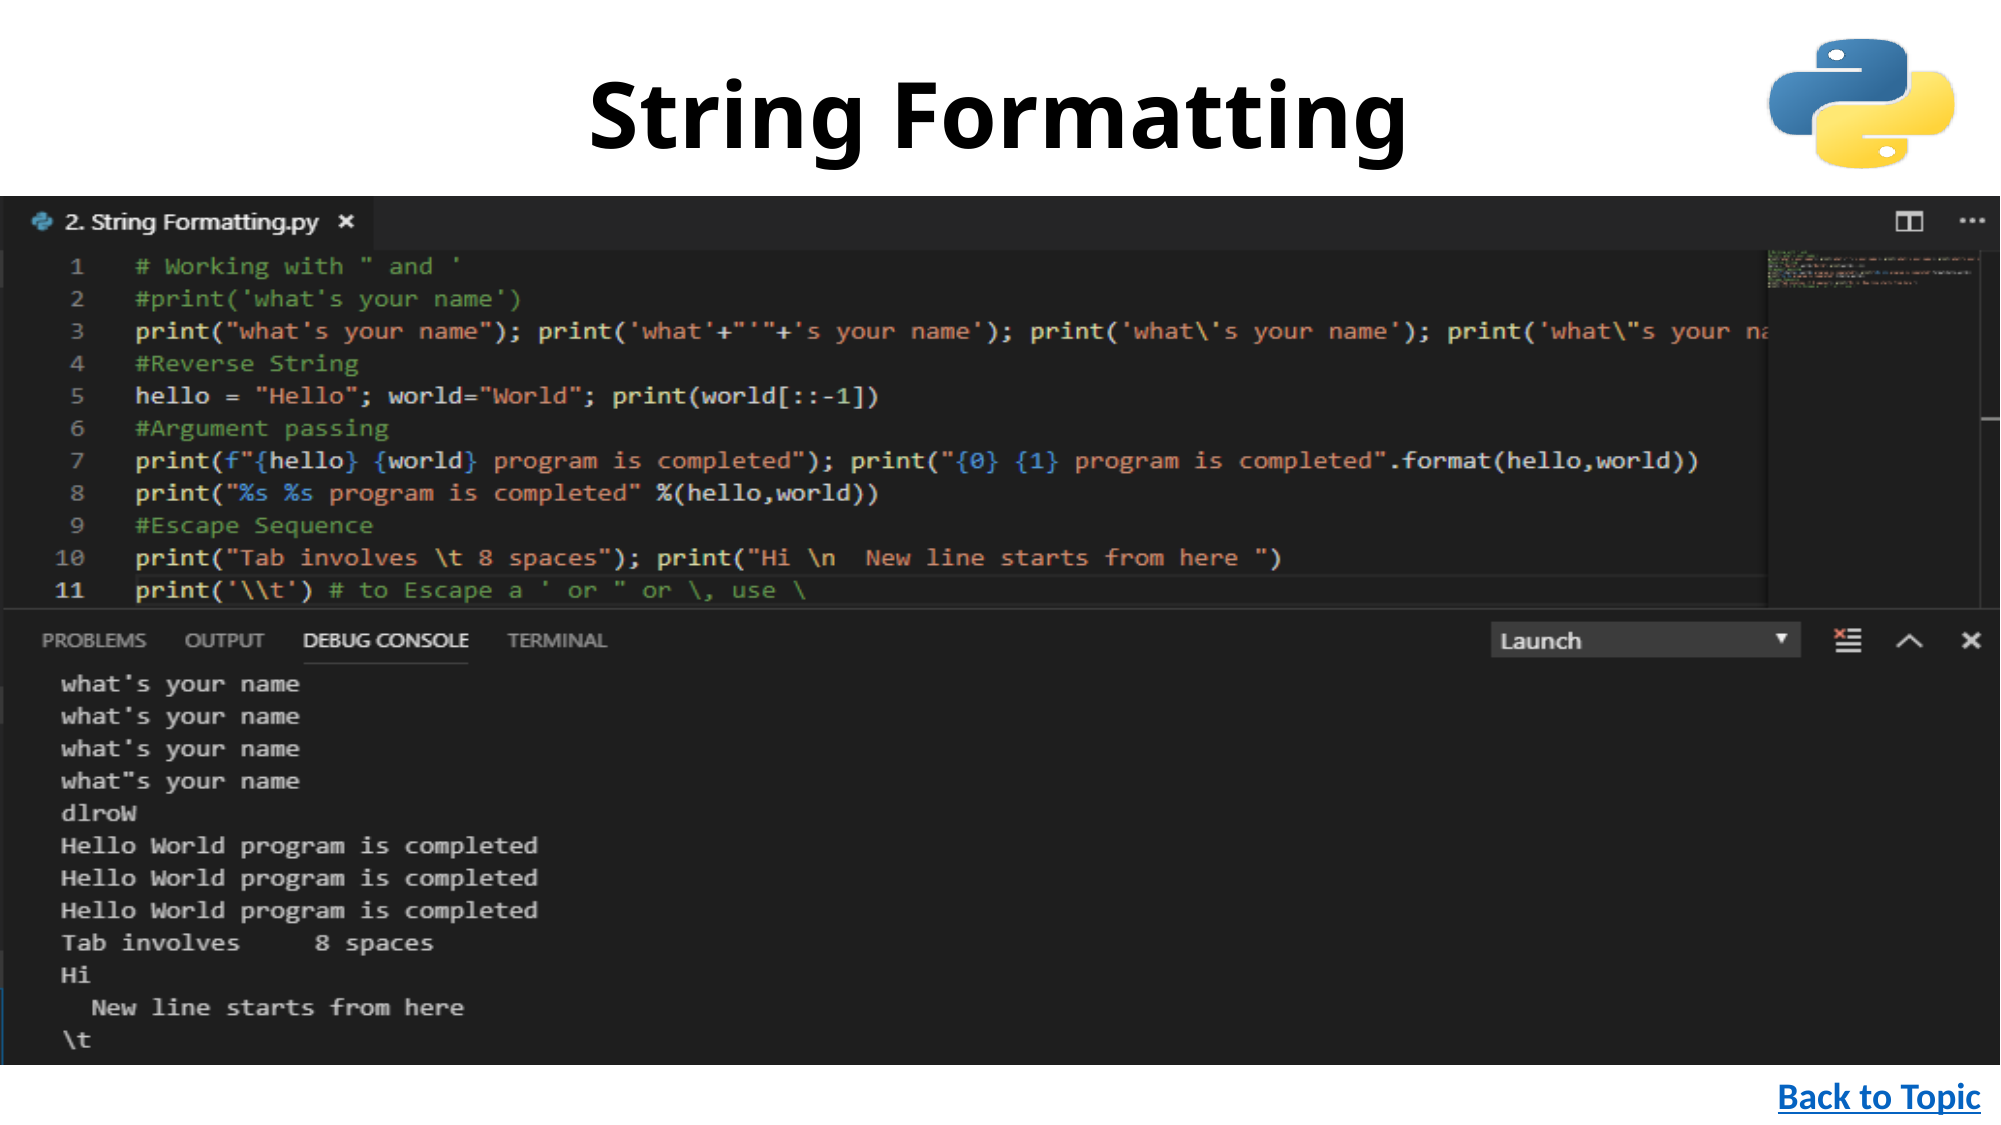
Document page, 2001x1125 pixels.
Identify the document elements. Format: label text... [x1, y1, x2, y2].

title String Formatting [137, 10, 1727, 196]
picture [0, 10, 2000, 1065]
text_box Back to Topic [1762, 1065, 1997, 1124]
